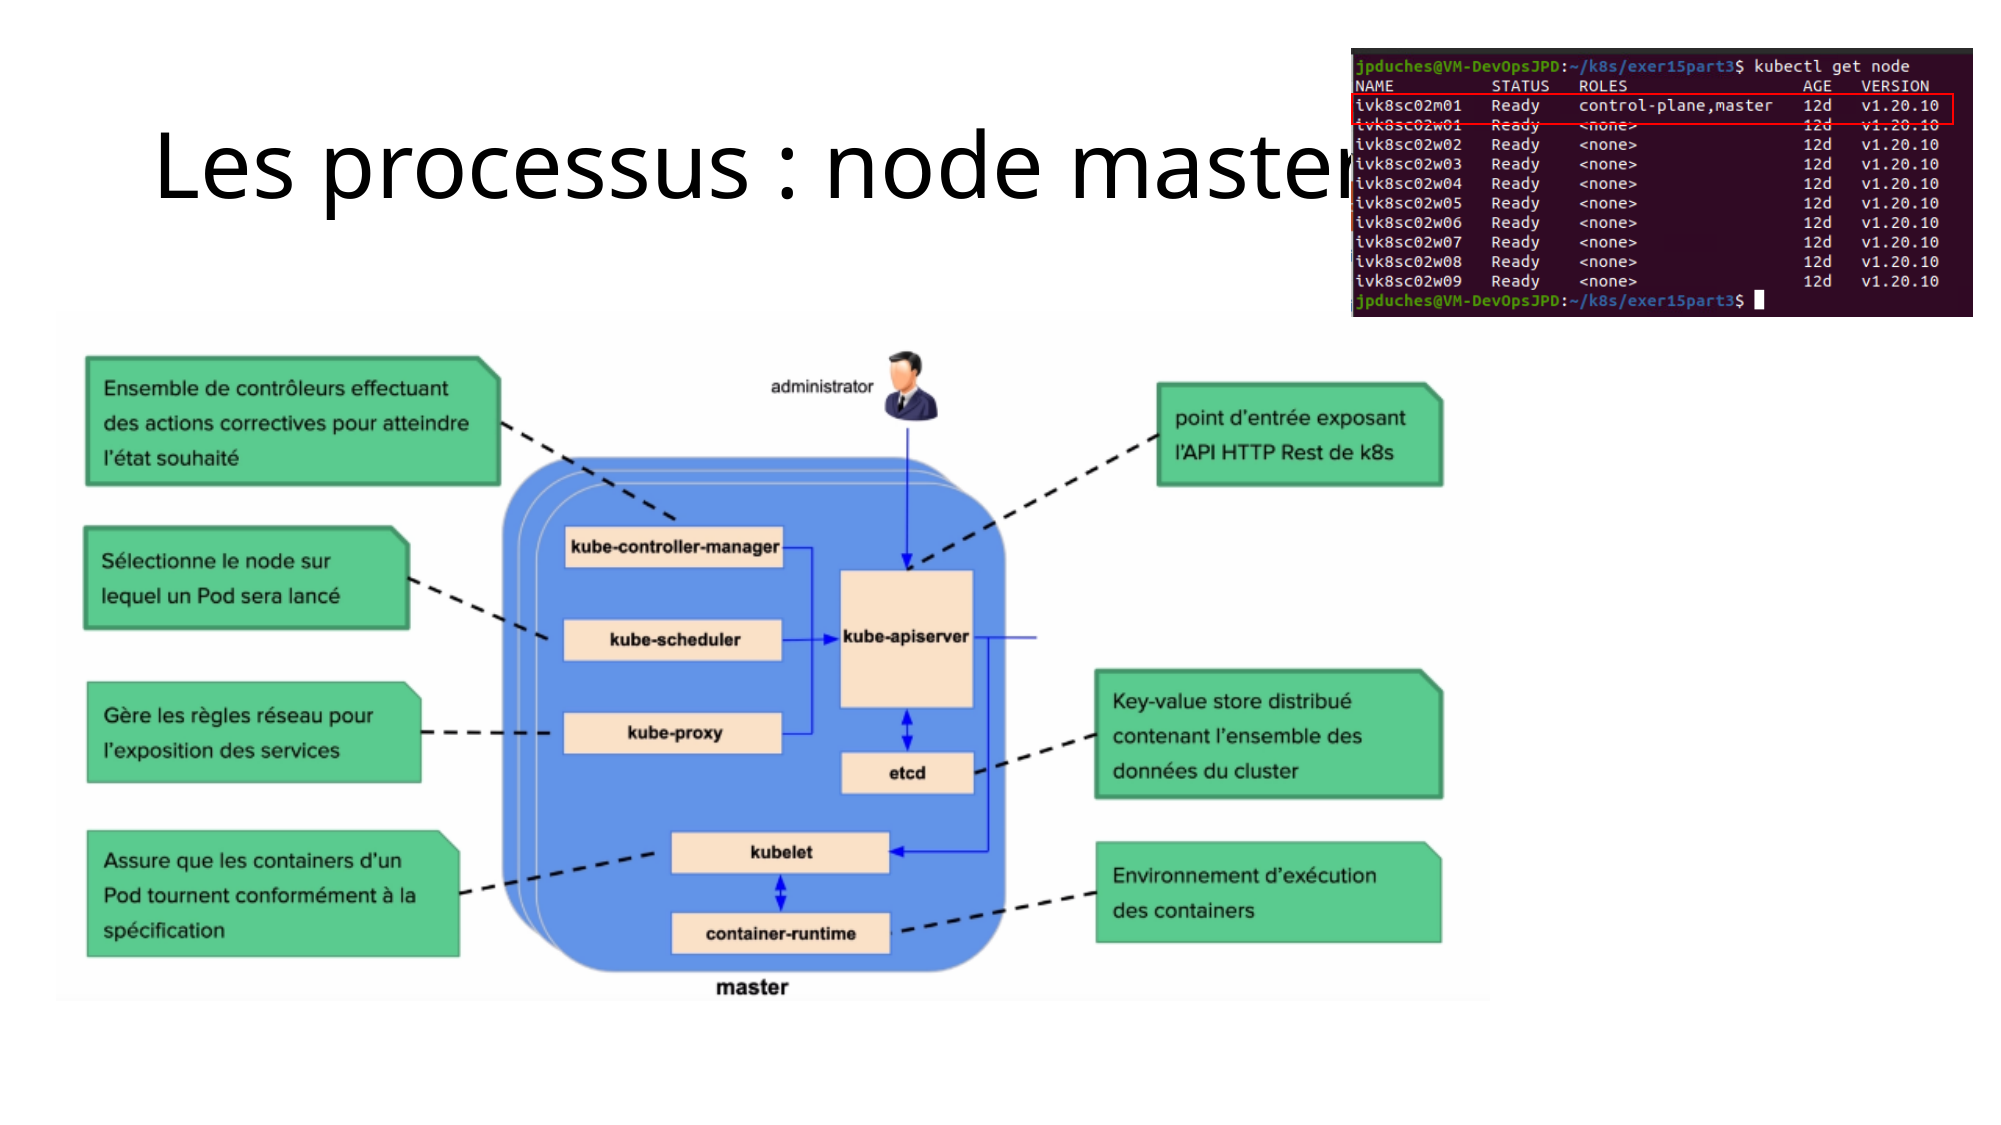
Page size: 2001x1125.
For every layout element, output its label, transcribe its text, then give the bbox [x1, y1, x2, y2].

picture [56, 48, 1973, 1001]
title Les processus : node master [137, 59, 1351, 278]
